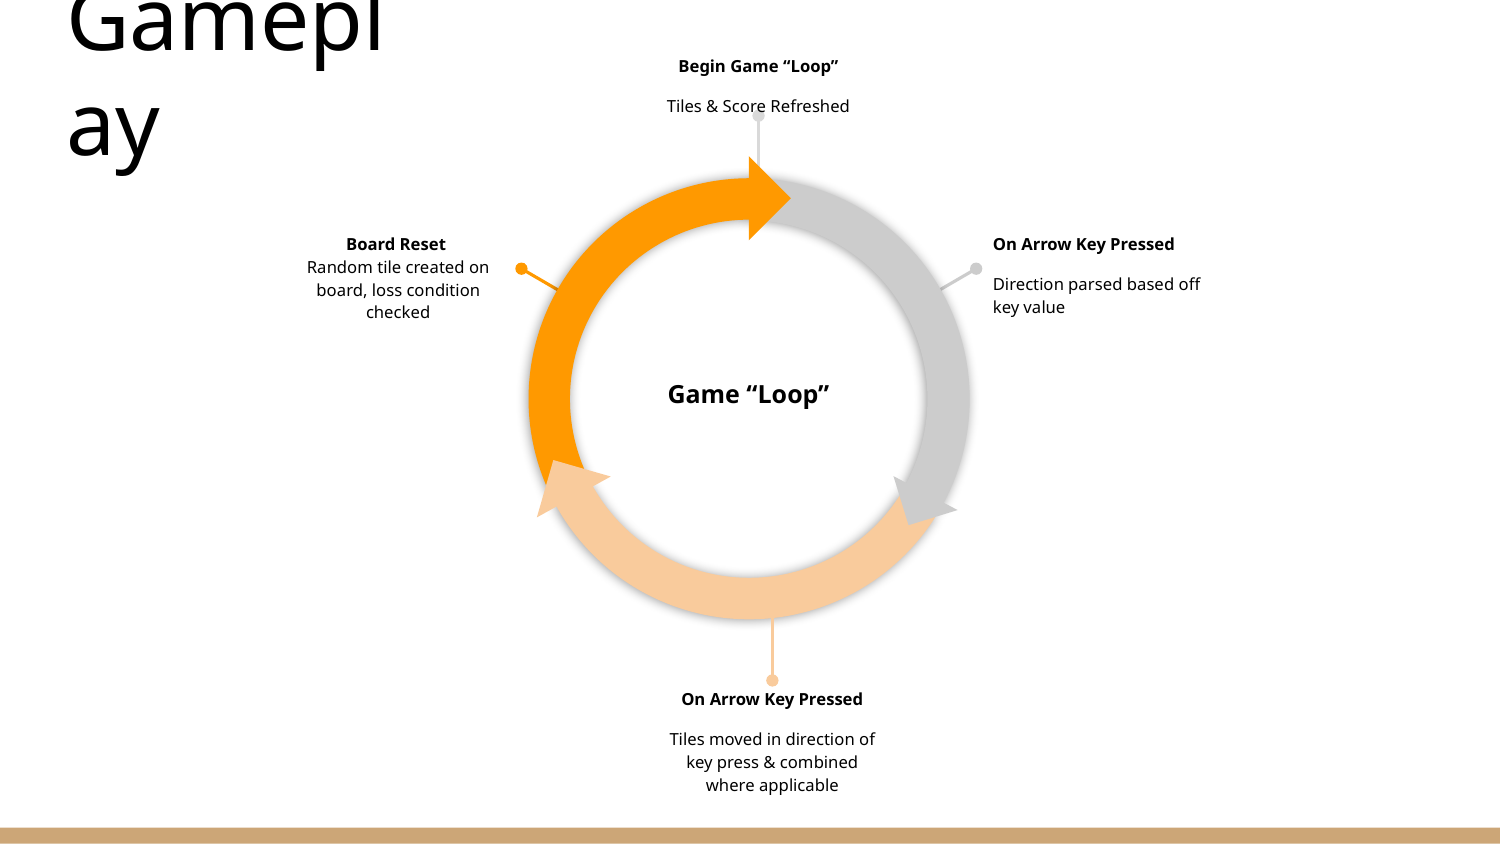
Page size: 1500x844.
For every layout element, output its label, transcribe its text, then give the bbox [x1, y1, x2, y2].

text_box [748, 156, 791, 241]
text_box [275, 215, 593, 326]
text_box [536, 460, 611, 518]
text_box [904, 215, 1224, 326]
text_box [893, 476, 958, 526]
text_box Begin Game “Loop” Tiles & Score Refreshed [635, 37, 882, 148]
text_box [597, 178, 748, 305]
text_box [528, 335, 584, 485]
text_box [649, 604, 896, 781]
text_box Game “Loop” [630, 325, 868, 458]
text_box [906, 335, 970, 502]
text_box [769, 179, 899, 303]
title Gameplay [51, 51, 422, 189]
text_box [556, 487, 935, 603]
